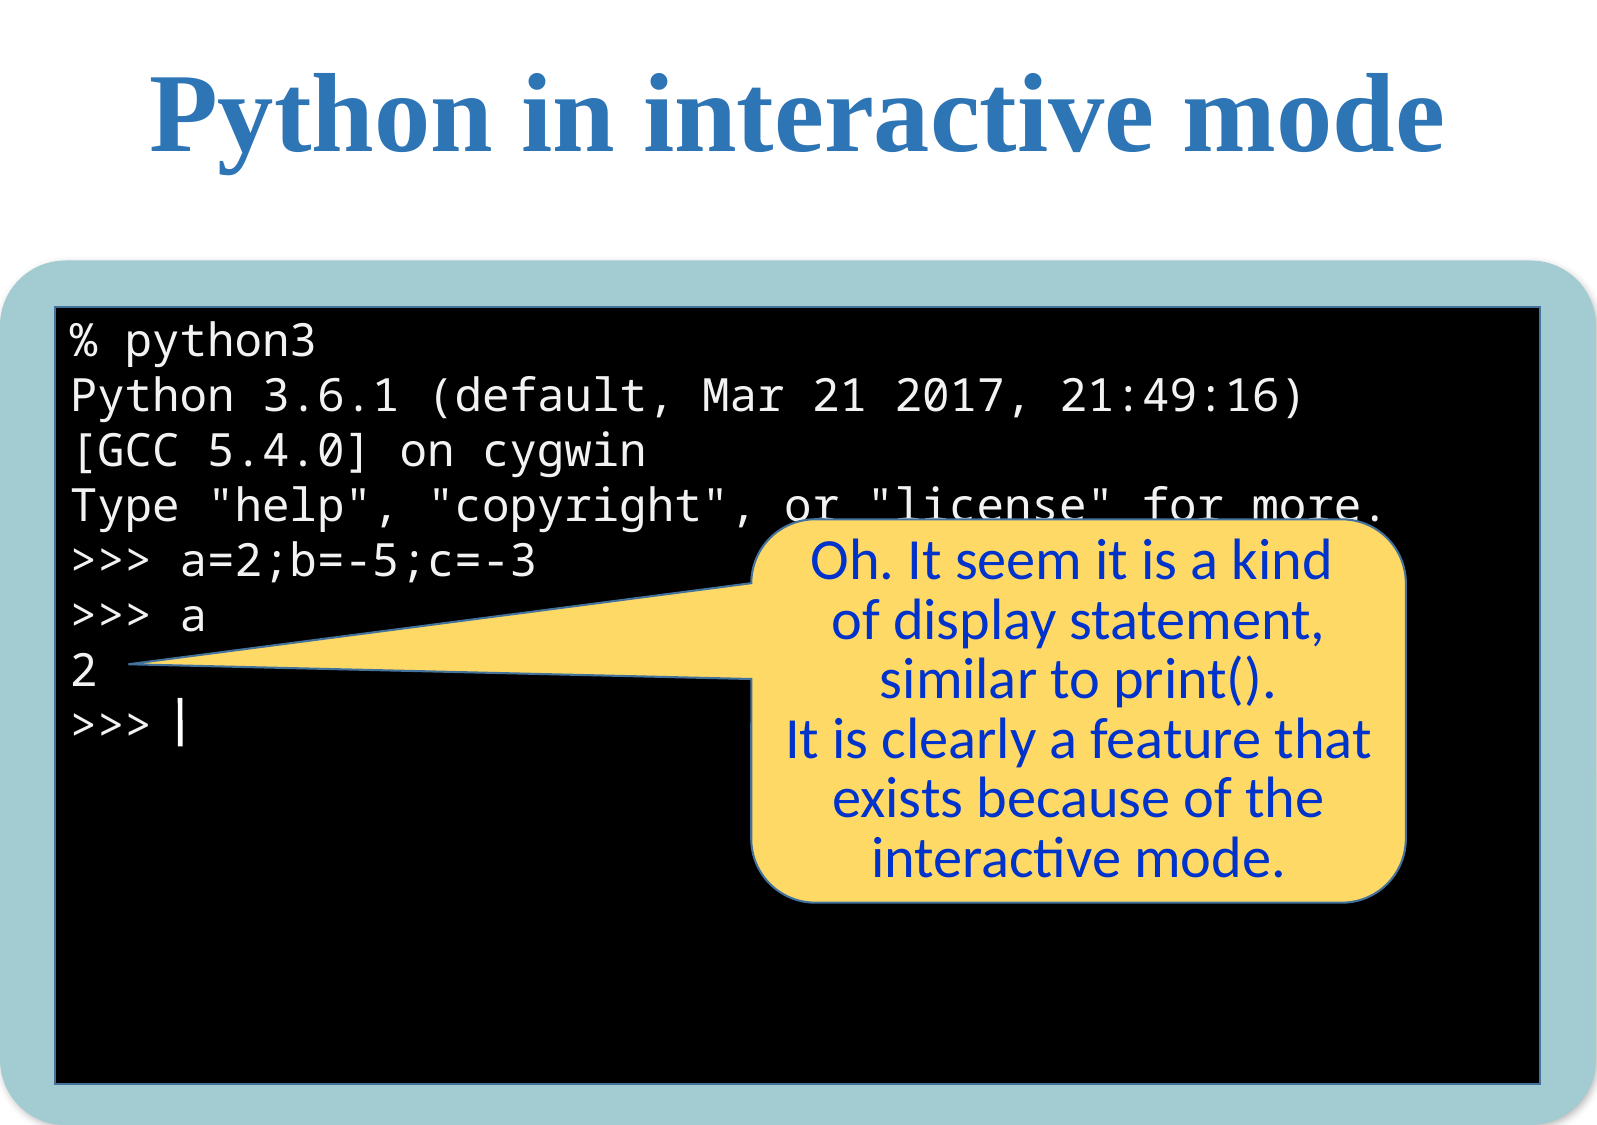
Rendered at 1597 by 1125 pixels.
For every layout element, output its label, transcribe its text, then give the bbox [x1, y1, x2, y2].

text_box [0, 259, 1597, 1125]
text_box Python in interactive mode [0, 10, 1597, 184]
text_box Oh. It seem it is a kind of display statement, similar to print(). It is clearly a feature that exists because of the interactive mode. [128, 518, 1407, 904]
text_box % python3 Python 3.6.1 (default, Mar 21 2017, 21:49:16) [GCC 5.4.0] on cygwin Type "help", "copyright", or "license" for more. >>> a=2;b=-5;c=-3 >>> a 2 >>> (-b+(b*b-4*a*c)**0.5)/(2*a) 3.0 >>> _ 3.0 >>> x=2*_ >>> _+x 9.0 [54, 306, 1541, 1085]
